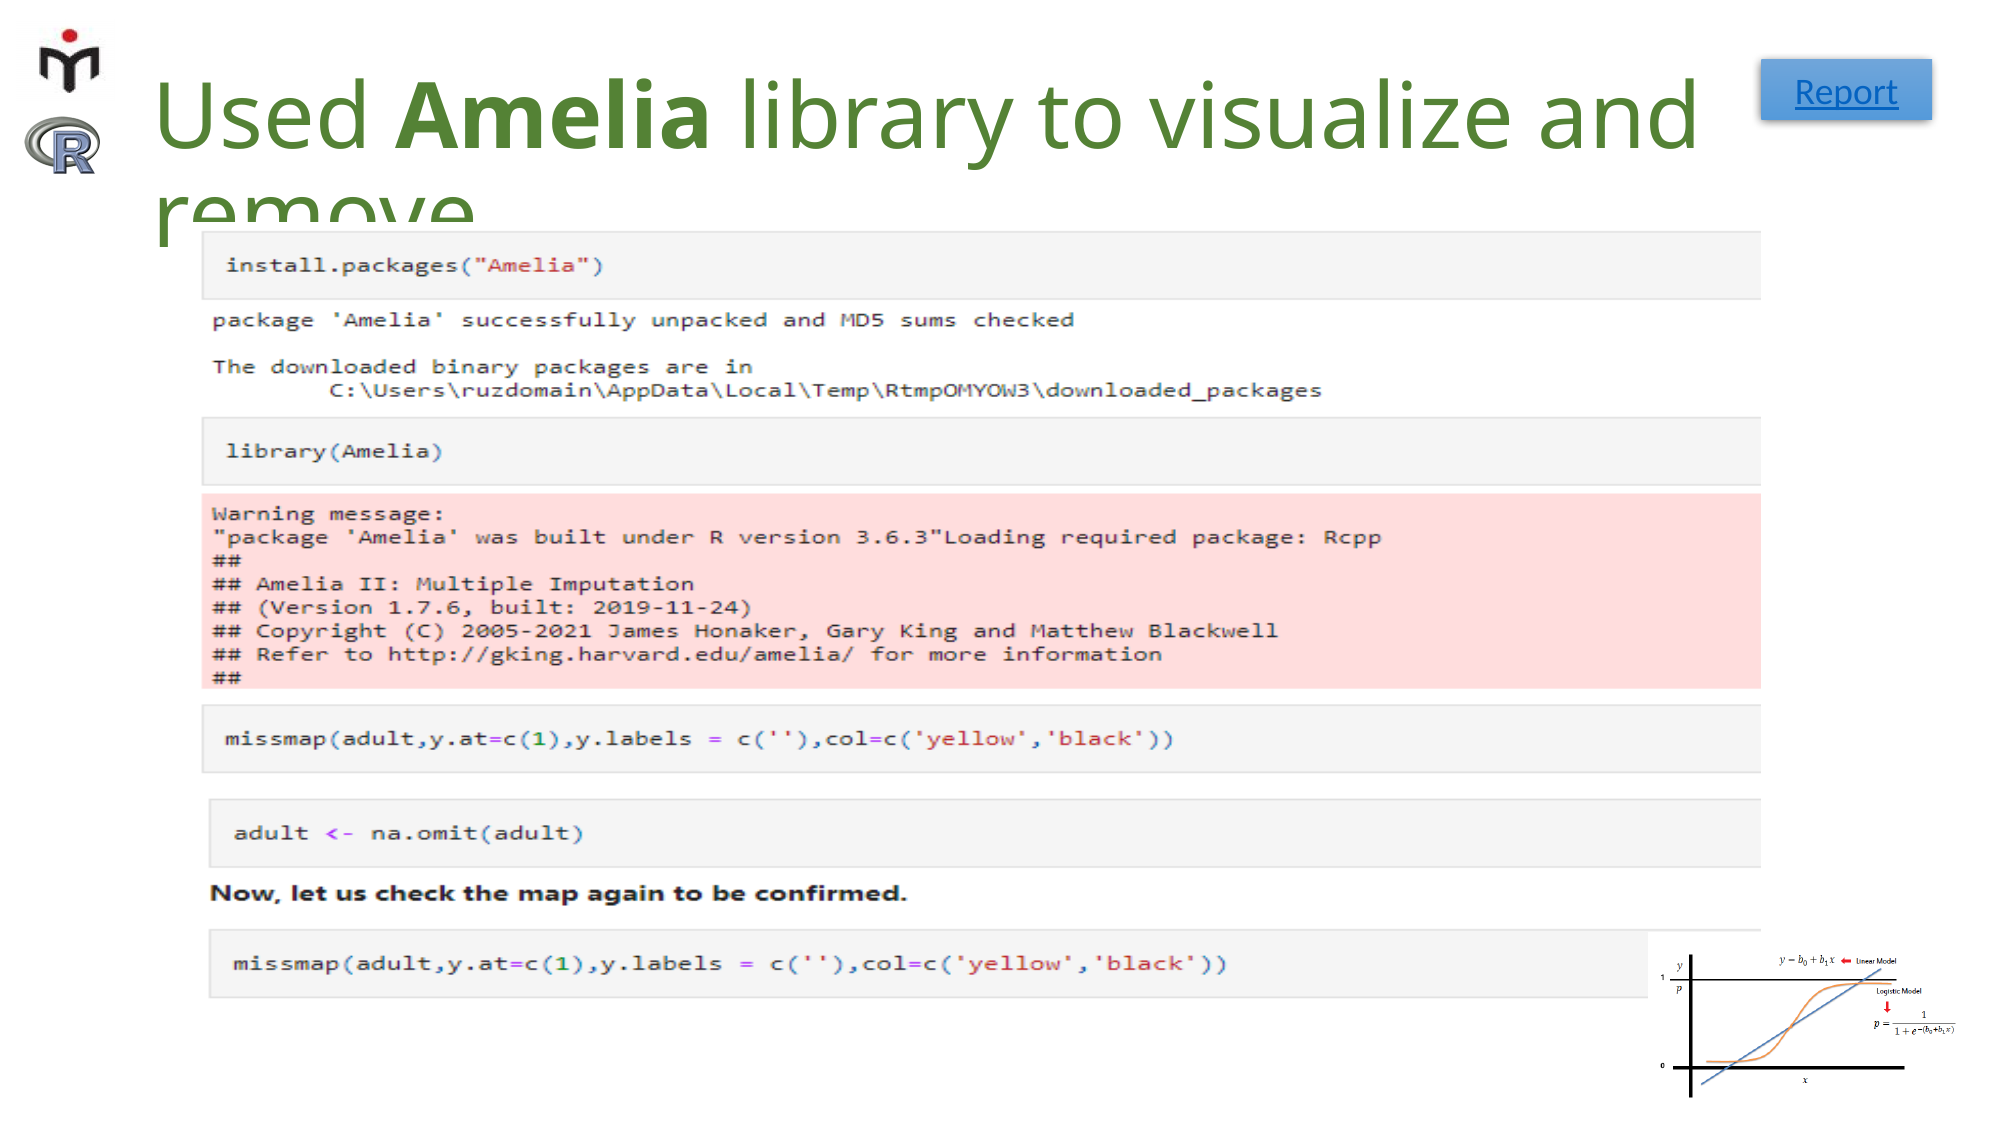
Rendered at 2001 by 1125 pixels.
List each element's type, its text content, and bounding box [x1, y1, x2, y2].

picture [203, 222, 1968, 1116]
text_box Report [1761, 59, 1933, 120]
picture [16, 19, 115, 101]
picture [24, 116, 100, 174]
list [188, 222, 1760, 789]
title Used Amelia library to visualize and remove [137, 59, 1863, 278]
